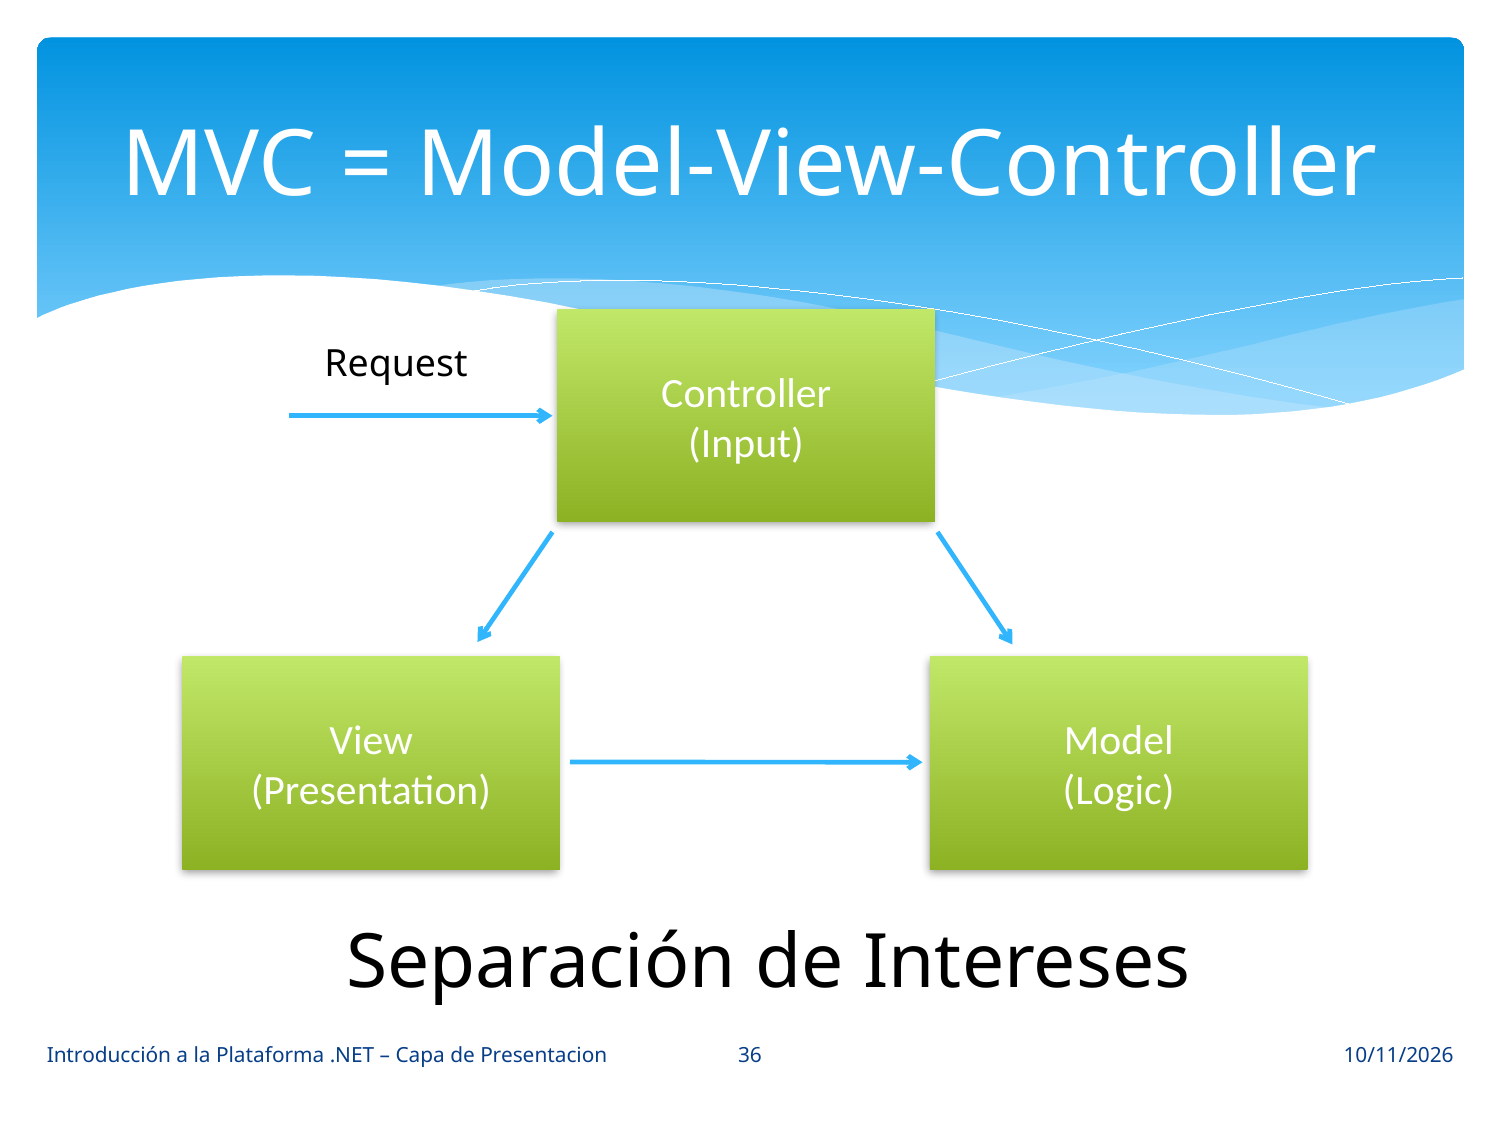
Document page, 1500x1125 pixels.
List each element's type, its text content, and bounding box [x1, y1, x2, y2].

text_box Separación de Intereses [331, 905, 1206, 1010]
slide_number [847, 1025, 1469, 1086]
text_box Controller (Input) [557, 309, 935, 522]
slide_number 36 [654, 1025, 846, 1086]
text_box View (Presentation) [182, 656, 560, 870]
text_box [918, 550, 1032, 626]
text_box Model (Logic) [929, 656, 1308, 870]
footer Introducción a la Plataforma .NET – Capa de Presentacion [31, 1025, 653, 1086]
text_box Request [309, 331, 483, 392]
title MVC = Model-View-Controller [75, 55, 1425, 261]
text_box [459, 549, 571, 625]
